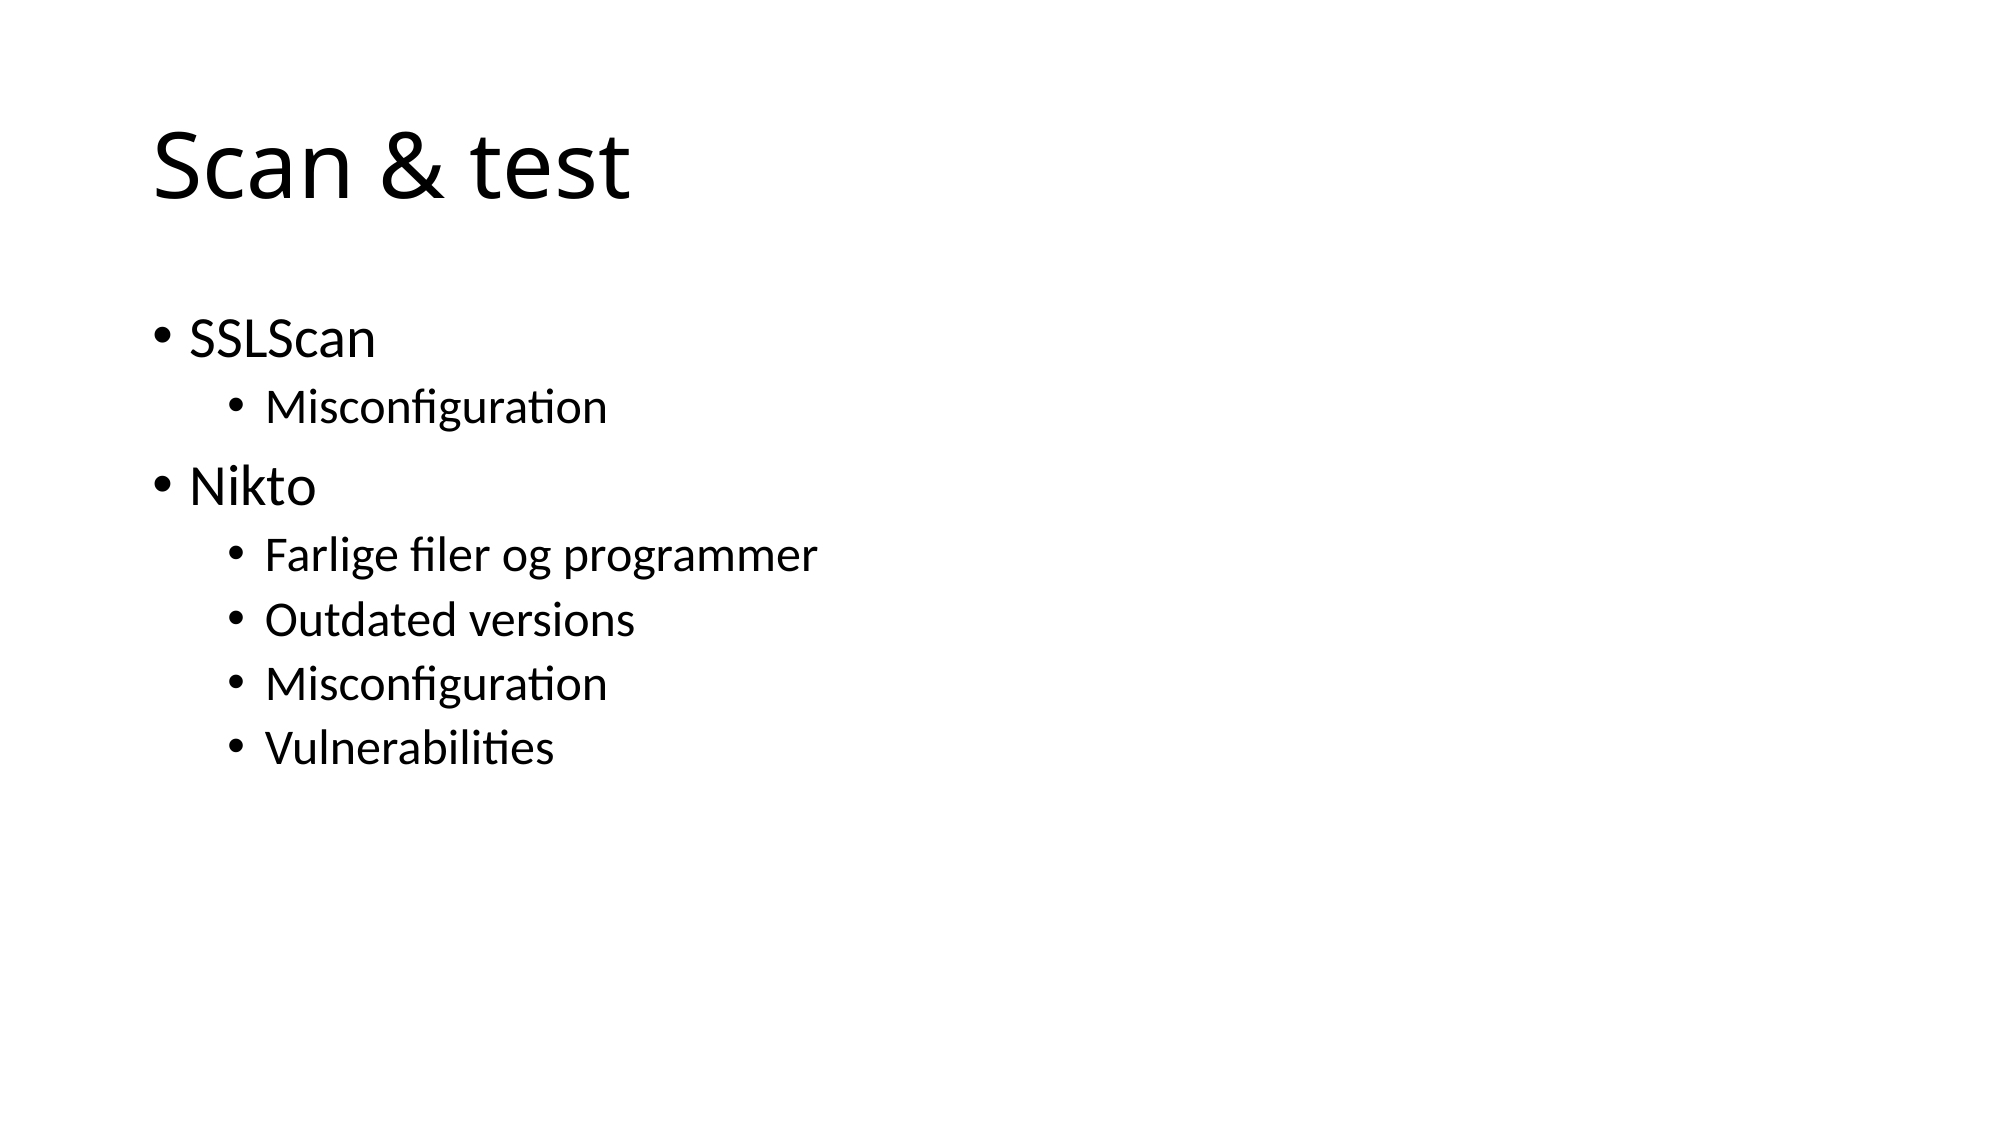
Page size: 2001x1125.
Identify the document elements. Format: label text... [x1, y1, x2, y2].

title Scan & test [137, 59, 1863, 278]
list SSLScan Misconfiguration Nikto Farlige filer og programmer Outdated versions Misconfiguration Vulnerabilities [137, 299, 1863, 1014]
